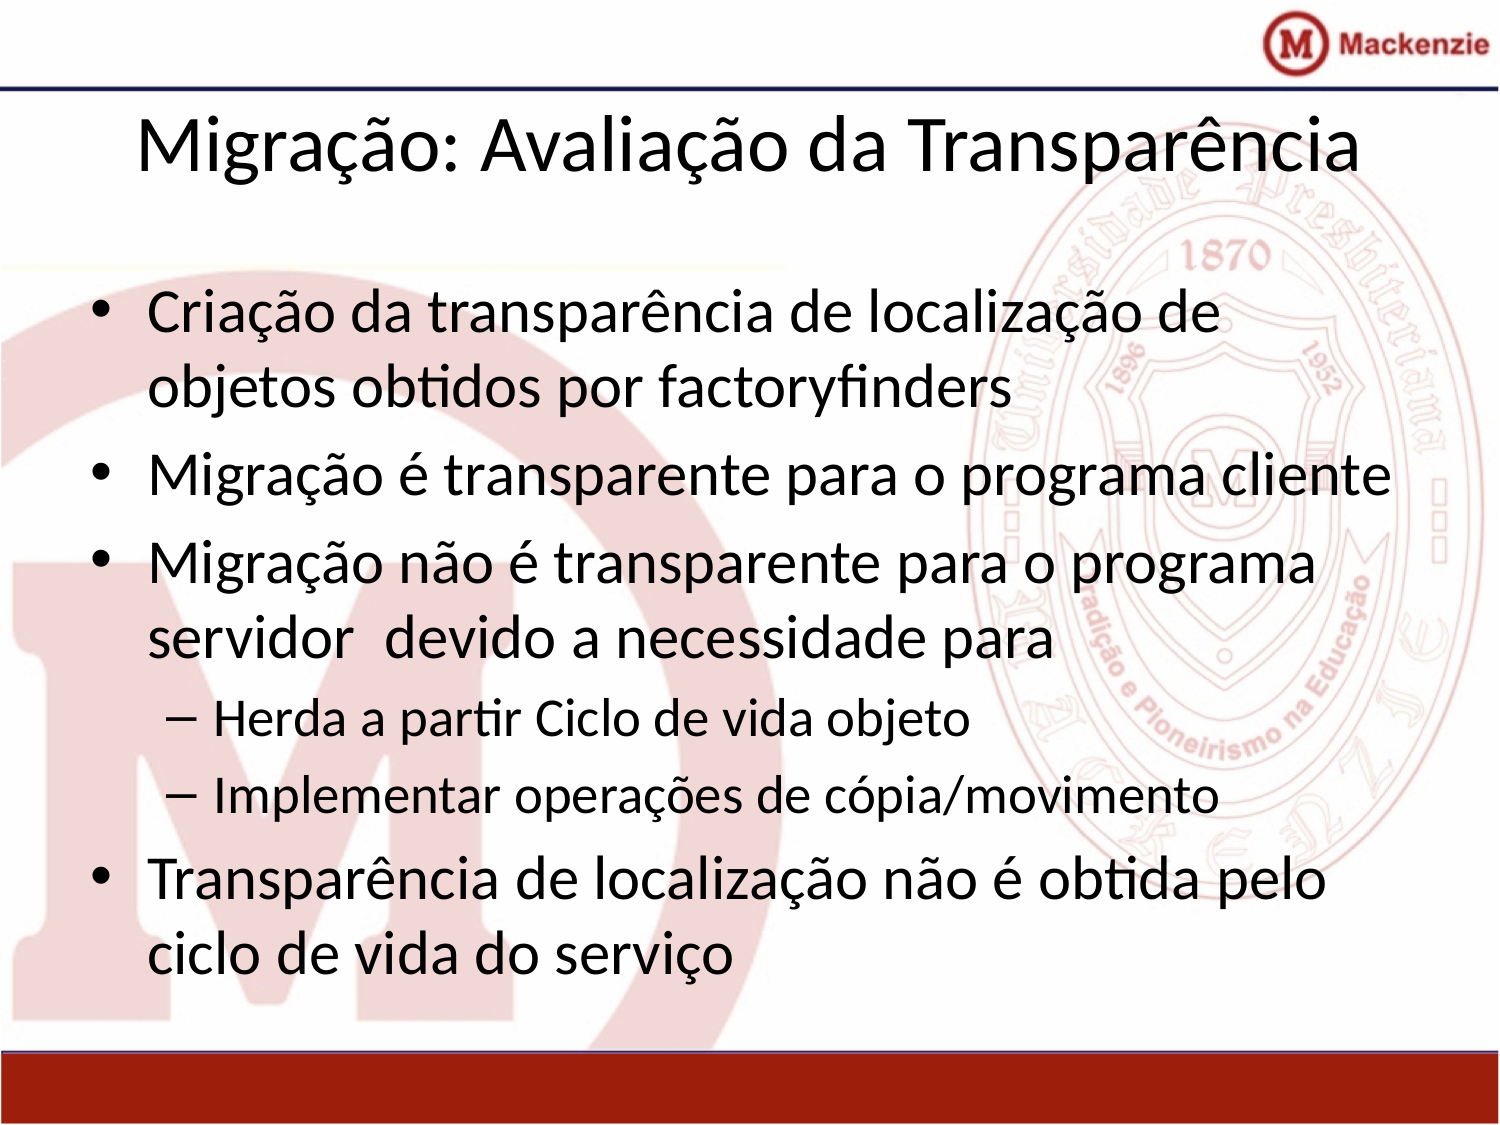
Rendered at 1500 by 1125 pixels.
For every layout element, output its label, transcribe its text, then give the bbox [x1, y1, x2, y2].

list Criação da transparência de localização de objetos obtidos por factoryfinders Migração é transparente para o programa cliente Migração não é transparente para o programa servidor devido a necessidade para Herda a partir Ciclo de vida objeto Implementar operações de cópia/movimento Transparência de localização não é obtida pelo ciclo de vida do serviço [75, 262, 1425, 1005]
title Migração: Avaliação da Transparência [75, 45, 1425, 233]
picture [0, 0, 1499, 1125]
